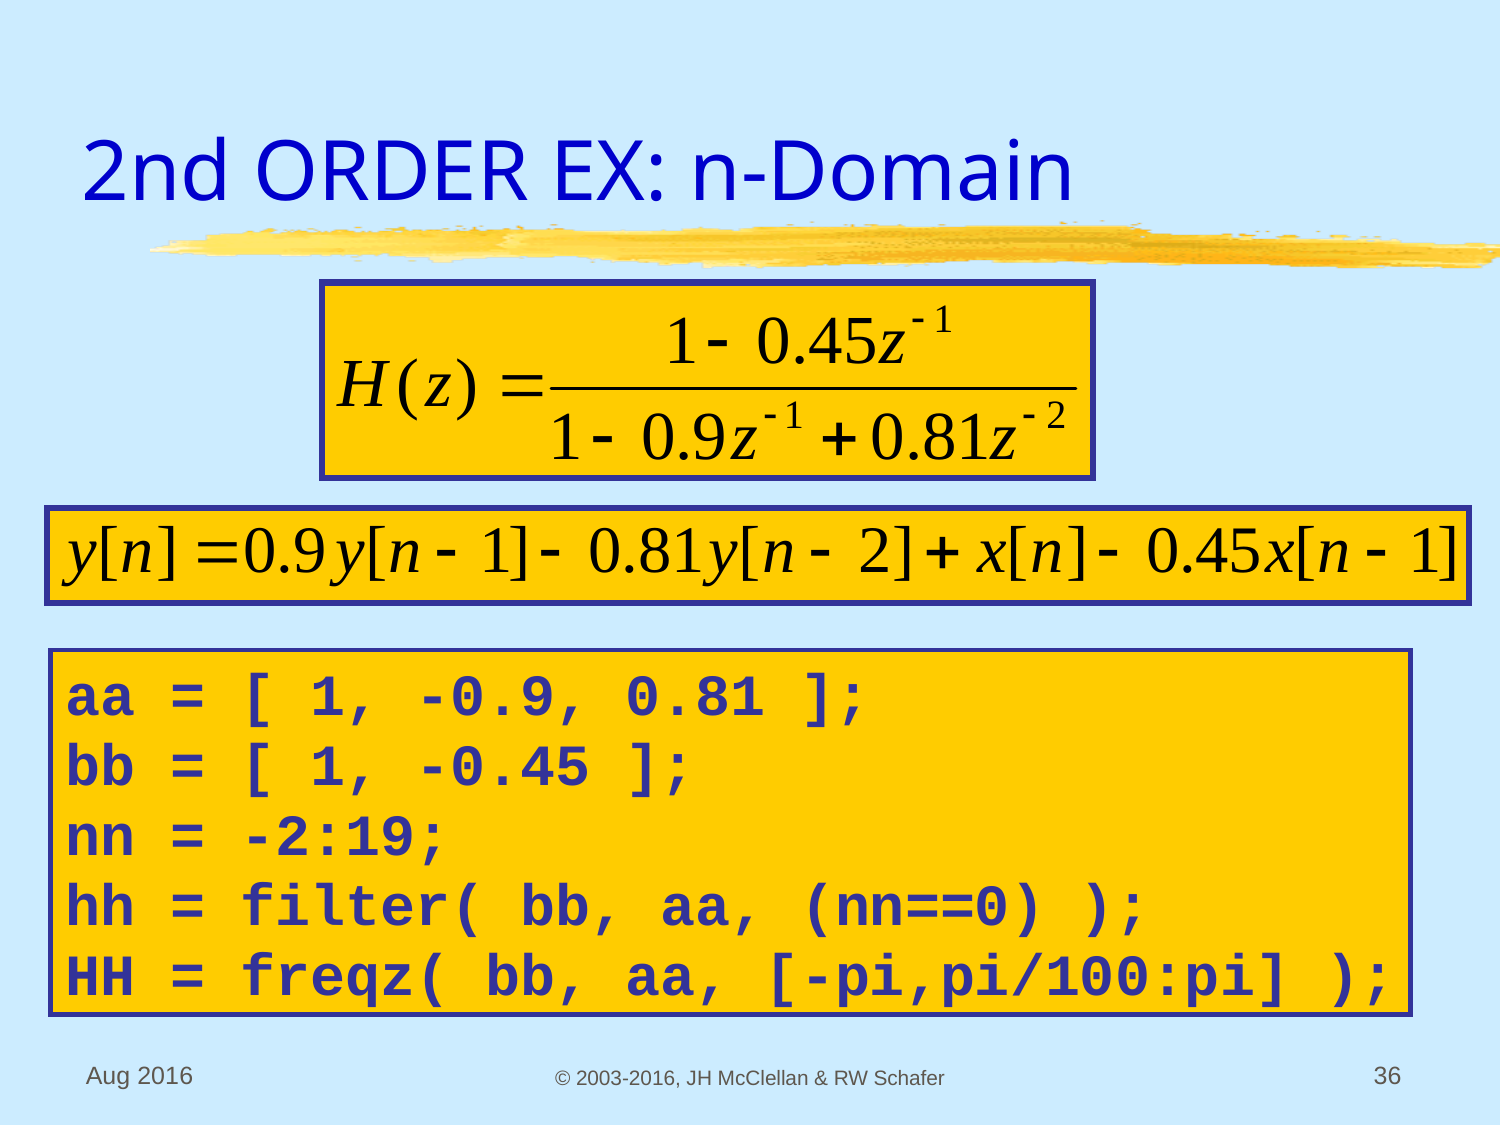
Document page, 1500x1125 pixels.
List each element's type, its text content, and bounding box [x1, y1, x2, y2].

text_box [324, 285, 1090, 476]
picture [150, 215, 1500, 279]
slide_number 36 [1103, 1021, 1417, 1098]
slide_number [70, 1021, 384, 1098]
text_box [49, 511, 1467, 601]
text_box aa = [ 1, -0.9, 0.81 ]; bb = [ 1, -0.45 ]; nn = -2:19; hh = filter( bb, aa, (nn==0) ); HH = freqz( bb, aa, [-pi,pi/100:pi] ); [50, 650, 1411, 1015]
title 2nd ORDER EX: n-Domain [66, 37, 1342, 226]
footer © 2003-2016, JH McClellan & RW Schafer [512, 1021, 988, 1098]
